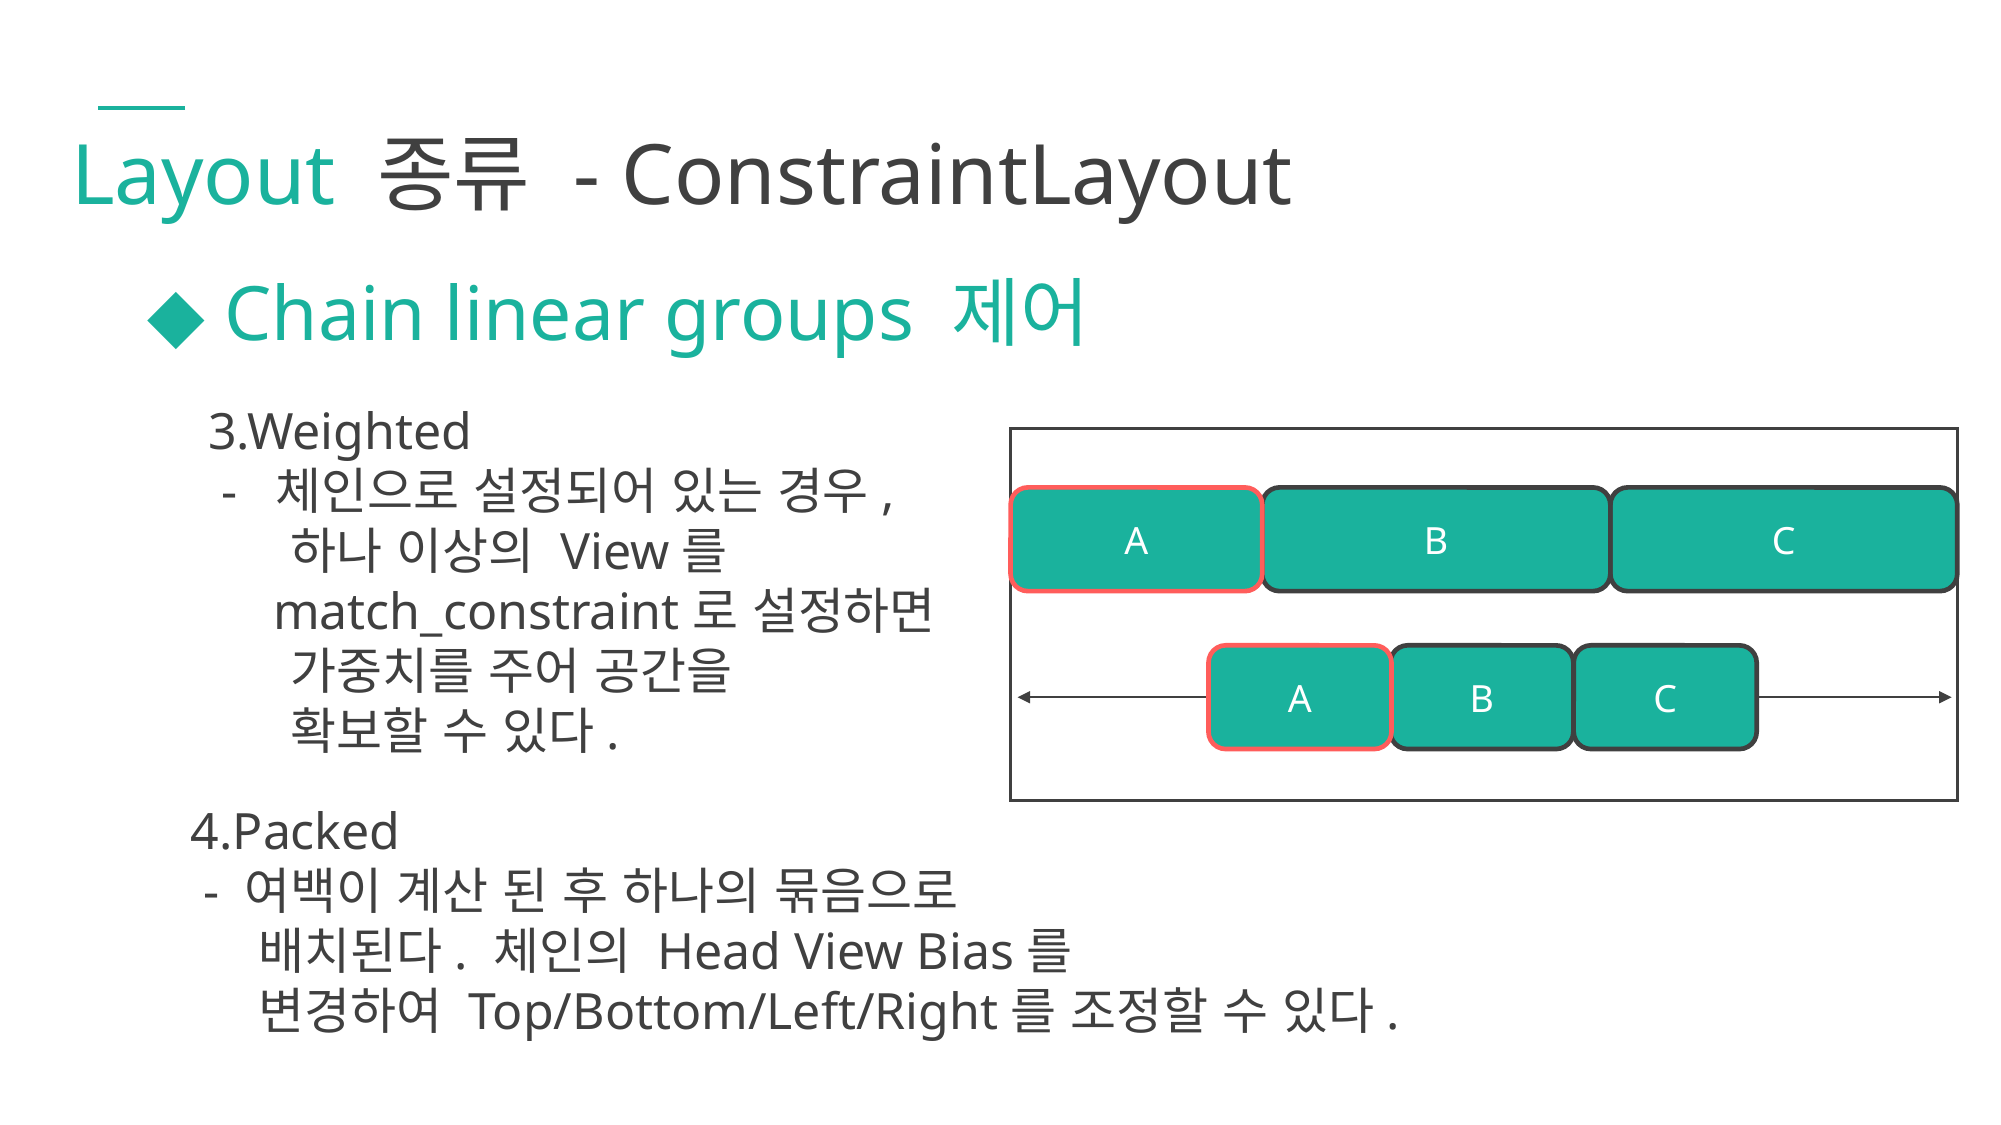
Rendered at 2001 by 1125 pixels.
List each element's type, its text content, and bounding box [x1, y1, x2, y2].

text_box Layout 종류 - ConstraintLayout [56, 113, 1309, 229]
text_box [1010, 428, 1958, 801]
text_box 3.Weighted - 체인으로 설정되어 있는 경우, 하나 이상의 View를 match_constraint로 설정하면 가중치를 주어 공간을 확보할 수 있다. [193, 391, 951, 767]
text_box 4.Packed - 여백이 계산 된 후 하나의 묶음으로 배치된다. 체인의 Head View Bias를 변경하여 Top/Bottom/Left/Right를 조정할 수 있다. [176, 791, 1429, 1047]
text_box ◆ Chain linear groups 제어 [132, 257, 1105, 363]
